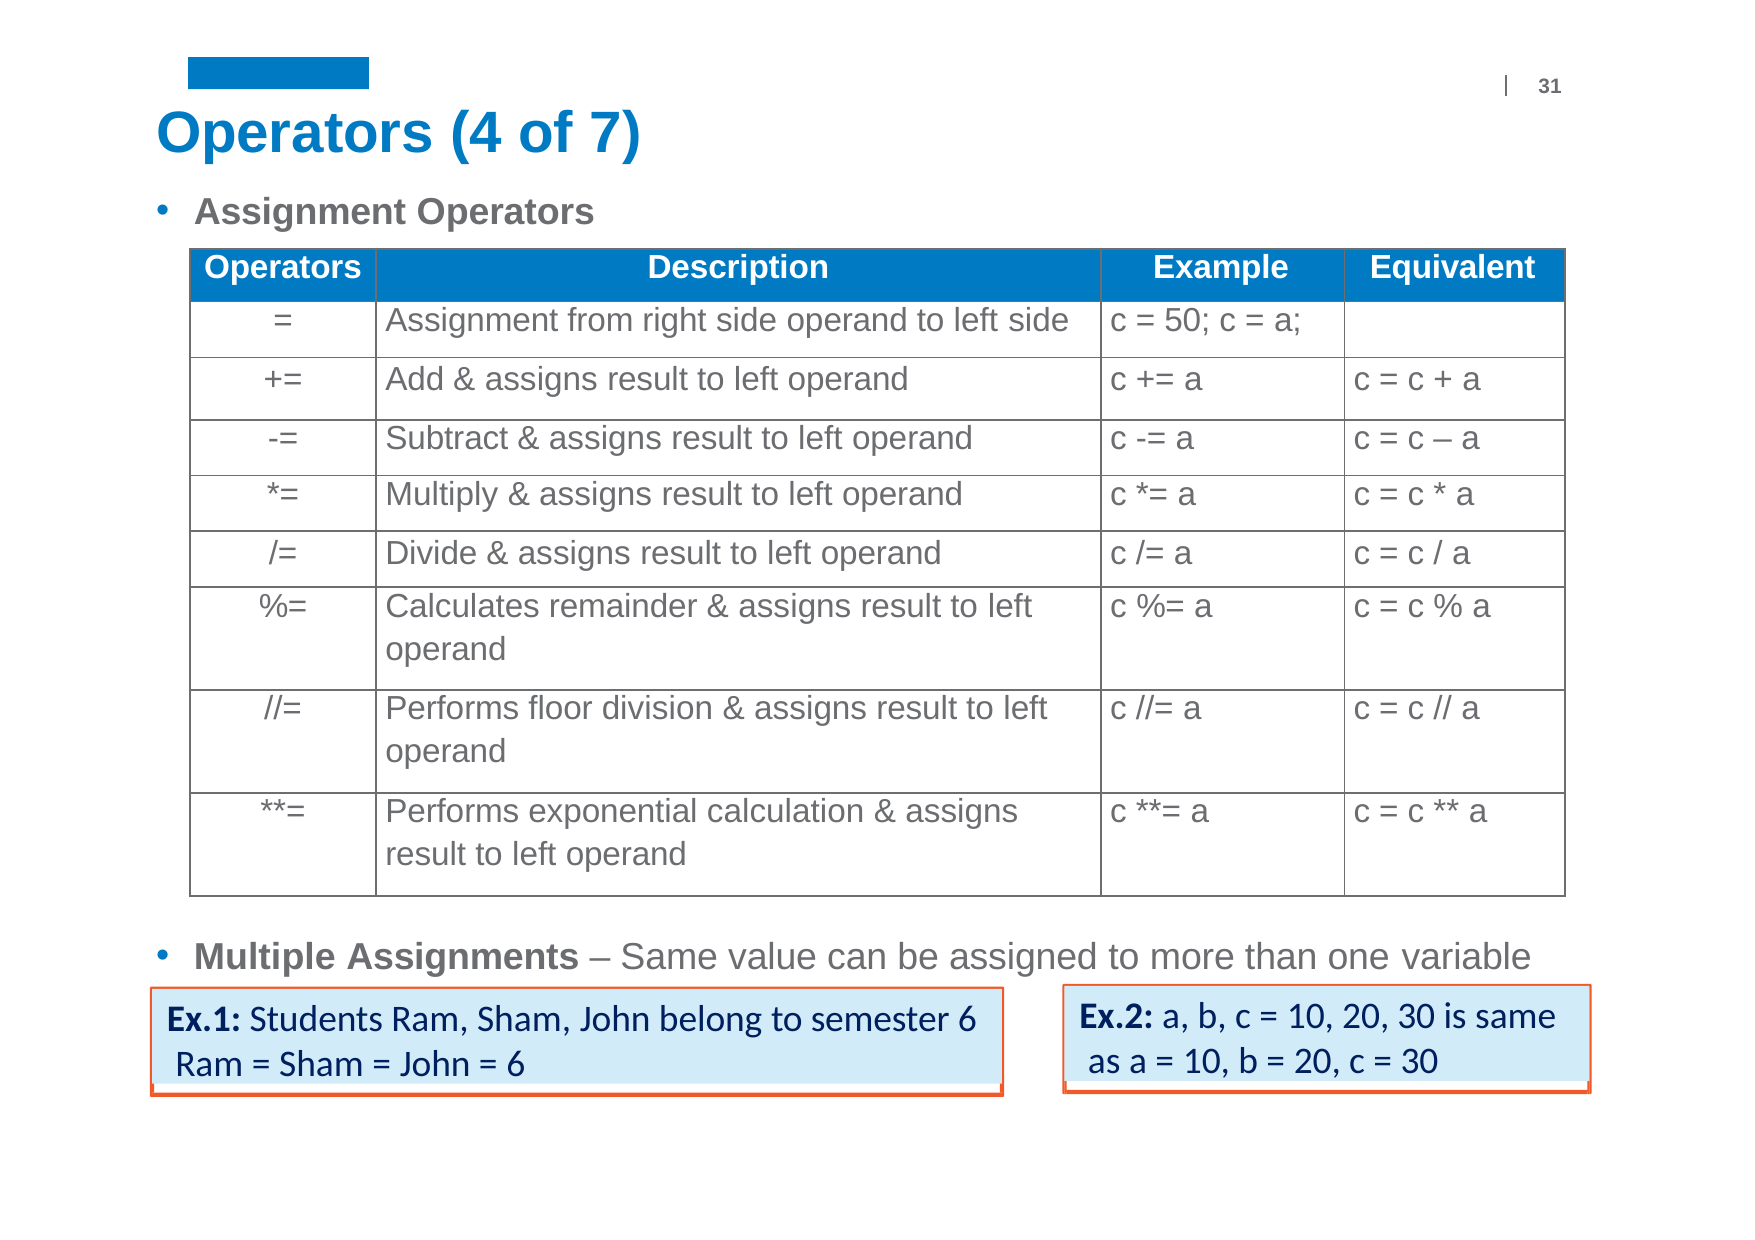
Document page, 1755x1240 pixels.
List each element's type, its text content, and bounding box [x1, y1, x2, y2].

table_cell Performs exponential calculation & assigns result to left operand [377, 794, 1100, 895]
table_cell /= [191, 532, 375, 586]
table_cell -= [191, 421, 375, 475]
table_cell c = c – a [1345, 421, 1564, 475]
table_cell c = 50; c = a; [1102, 302, 1344, 357]
table_cell c = c + a [1345, 358, 1564, 419]
table_cell **= [191, 794, 375, 895]
table_cell c = c % a [1345, 588, 1564, 689]
table_cell c %= a [1102, 588, 1344, 689]
table_cell Multiply & assigns result to left operand [377, 476, 1100, 530]
text_box 31 [1536, 72, 1564, 98]
table_cell c = c ** a [1345, 794, 1564, 895]
title Operators (4 of 7) [154, 94, 646, 302]
table_cell c **= a [1102, 794, 1344, 895]
table_cell c -= a [1102, 421, 1344, 475]
text_box Assignment Operators [154, 187, 601, 233]
table_cell c /= a [1102, 532, 1344, 586]
text_box Ex.1: Students Ram, Sham, John belong to semester 6 Ram = Sham = John = 6 [152, 988, 1002, 1084]
table_cell c = c // a [1345, 691, 1564, 792]
text_box [1062, 983, 1592, 1095]
table_cell c += a [1102, 358, 1344, 419]
table_header Description [377, 250, 1100, 301]
table_cell //= [191, 691, 375, 792]
table_cell Add & assigns result to left operand [377, 358, 1100, 419]
table_header Equivalent [1345, 250, 1564, 301]
text_box Multiple Assignments – Same value can be assigned to more than one variable [154, 932, 1541, 978]
table_cell *= [191, 476, 375, 530]
table_cell = [191, 302, 375, 357]
table_cell Calculates remainder & assigns result to left operand [377, 588, 1100, 689]
table_cell c *= a [1102, 476, 1344, 530]
text_box [149, 986, 1005, 1097]
table_cell Divide & assigns result to left operand [377, 532, 1100, 586]
table_cell Subtract & assigns result to left operand [377, 421, 1100, 475]
text_box Ex.2: a, b, c = 10, 20, 30 is same as a = 10, b = 20, c = 30 [1064, 985, 1590, 1081]
table_cell Performs floor division & assigns result to left operand [377, 691, 1100, 792]
table_cell += [191, 358, 375, 419]
table_cell Assignment from right side operand to left side [377, 302, 1100, 357]
table_header Operators [191, 250, 375, 301]
table_header Example [1102, 250, 1344, 301]
table_cell %= [191, 588, 375, 689]
table_cell c //= a [1102, 691, 1344, 792]
table_cell c = c / a [1345, 532, 1564, 586]
table_cell c = c * a [1345, 476, 1564, 530]
table_cell [1345, 302, 1564, 357]
